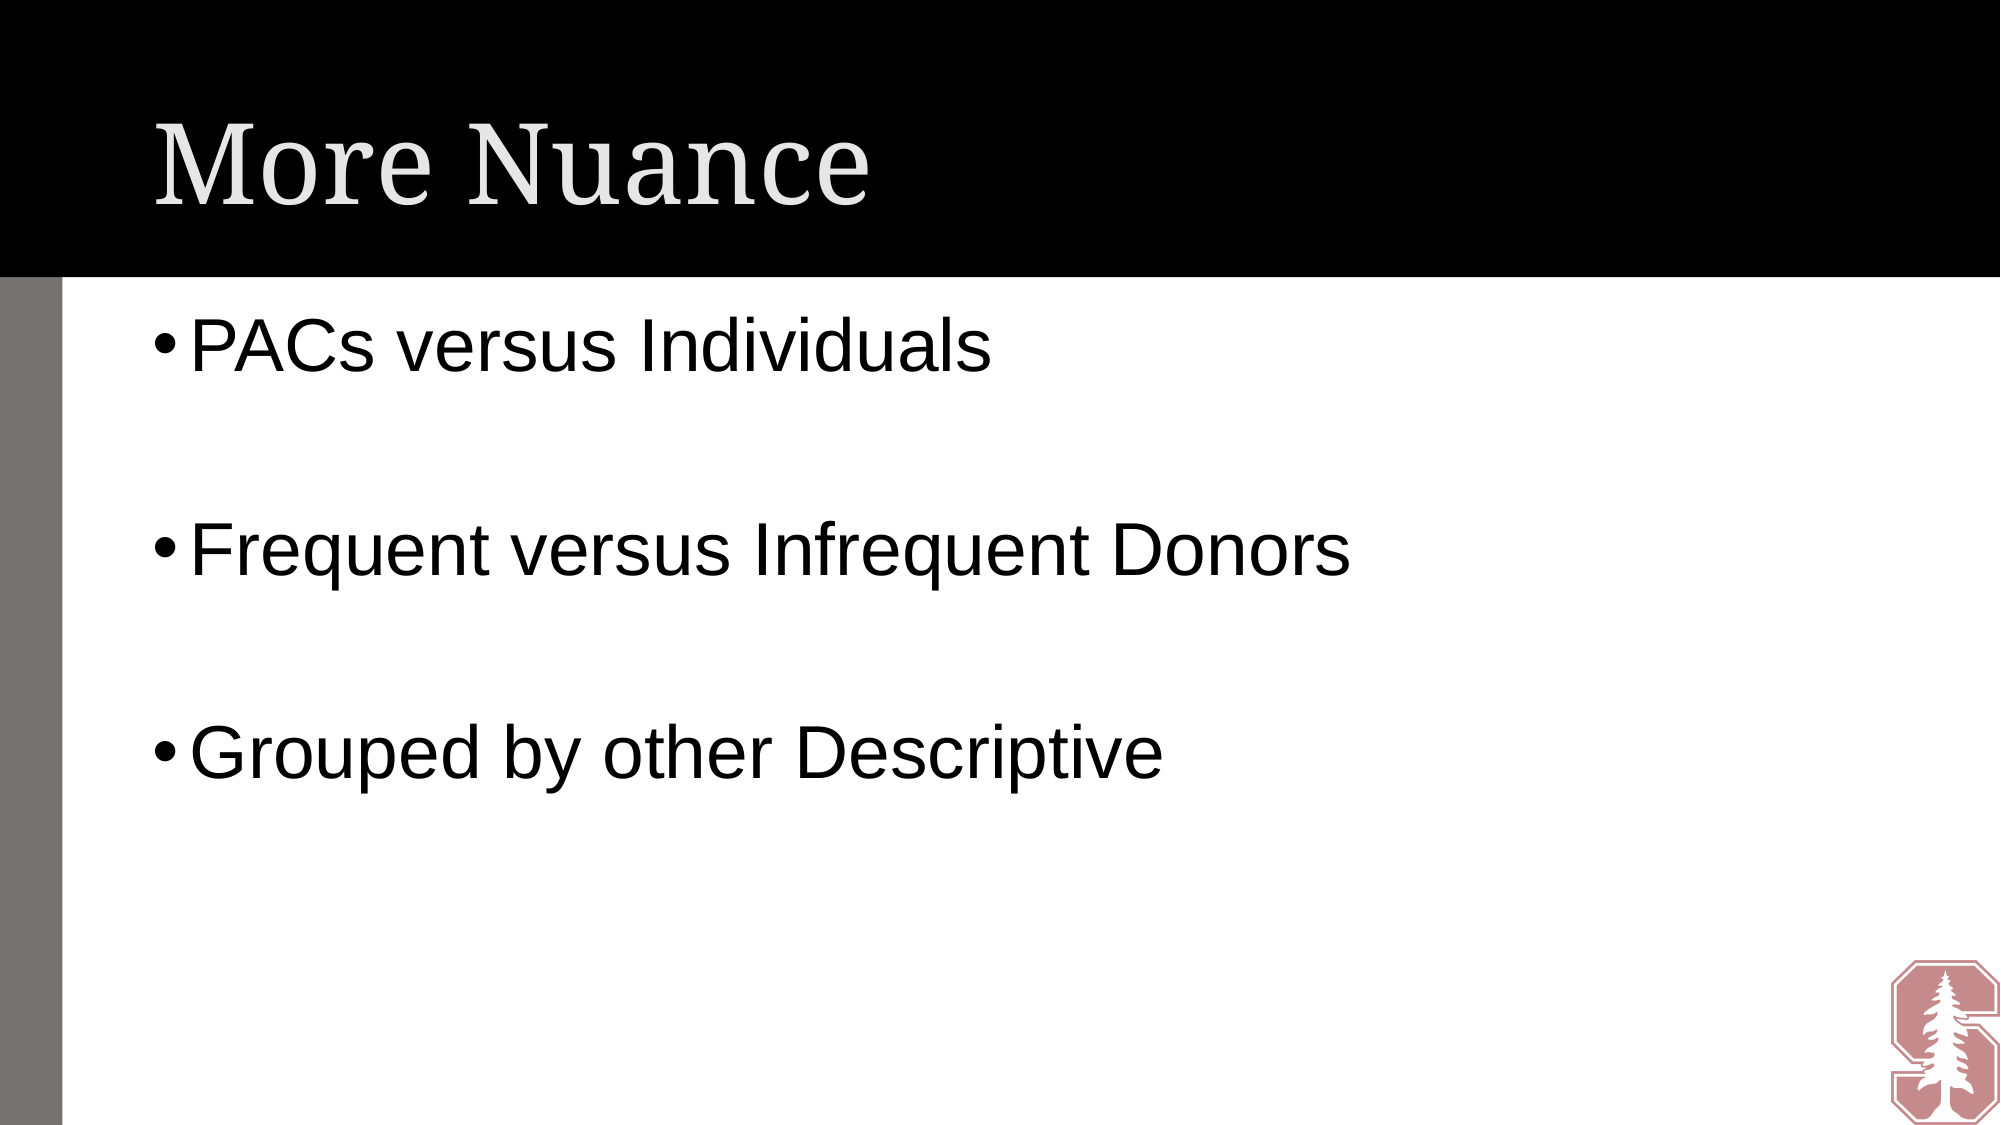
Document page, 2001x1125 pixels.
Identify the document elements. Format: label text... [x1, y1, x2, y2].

title More Nuance [137, 59, 1863, 278]
list PACs versus Individuals Frequent versus Infrequent Donors Grouped by other Descriptive [137, 299, 2000, 1014]
